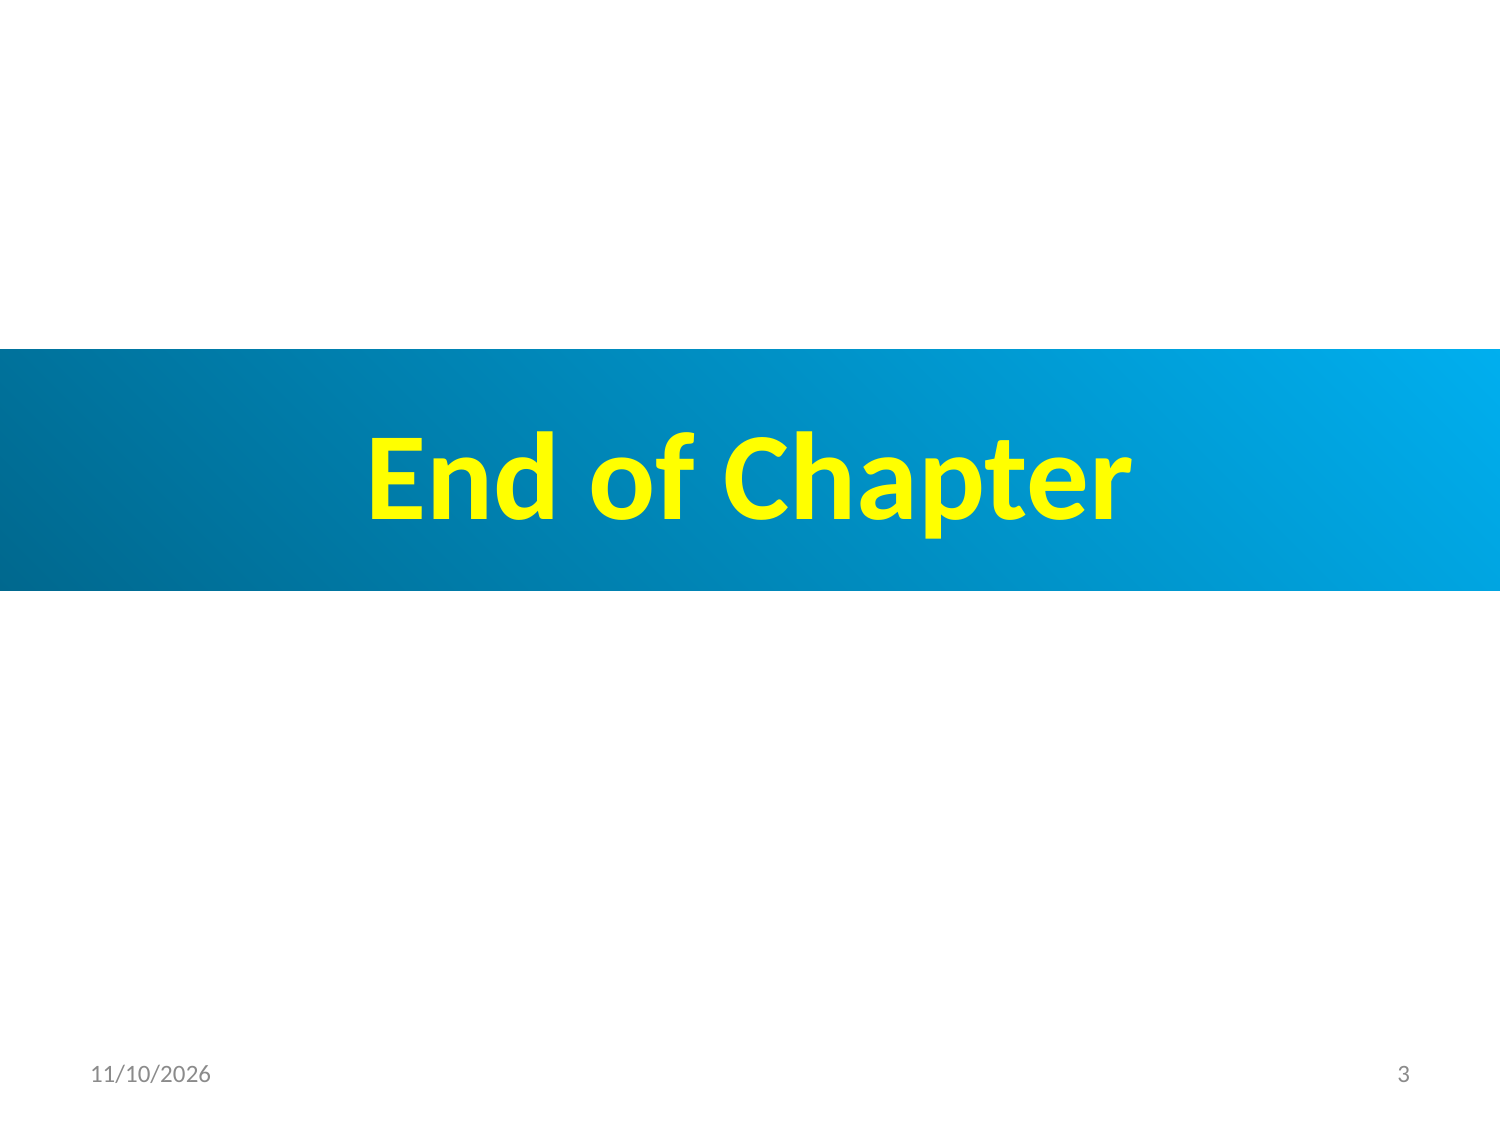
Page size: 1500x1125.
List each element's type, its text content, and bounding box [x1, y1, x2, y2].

title End of Chapter [0, 349, 1500, 591]
slide_number 3 [1074, 1042, 1425, 1103]
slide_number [75, 1042, 425, 1103]
